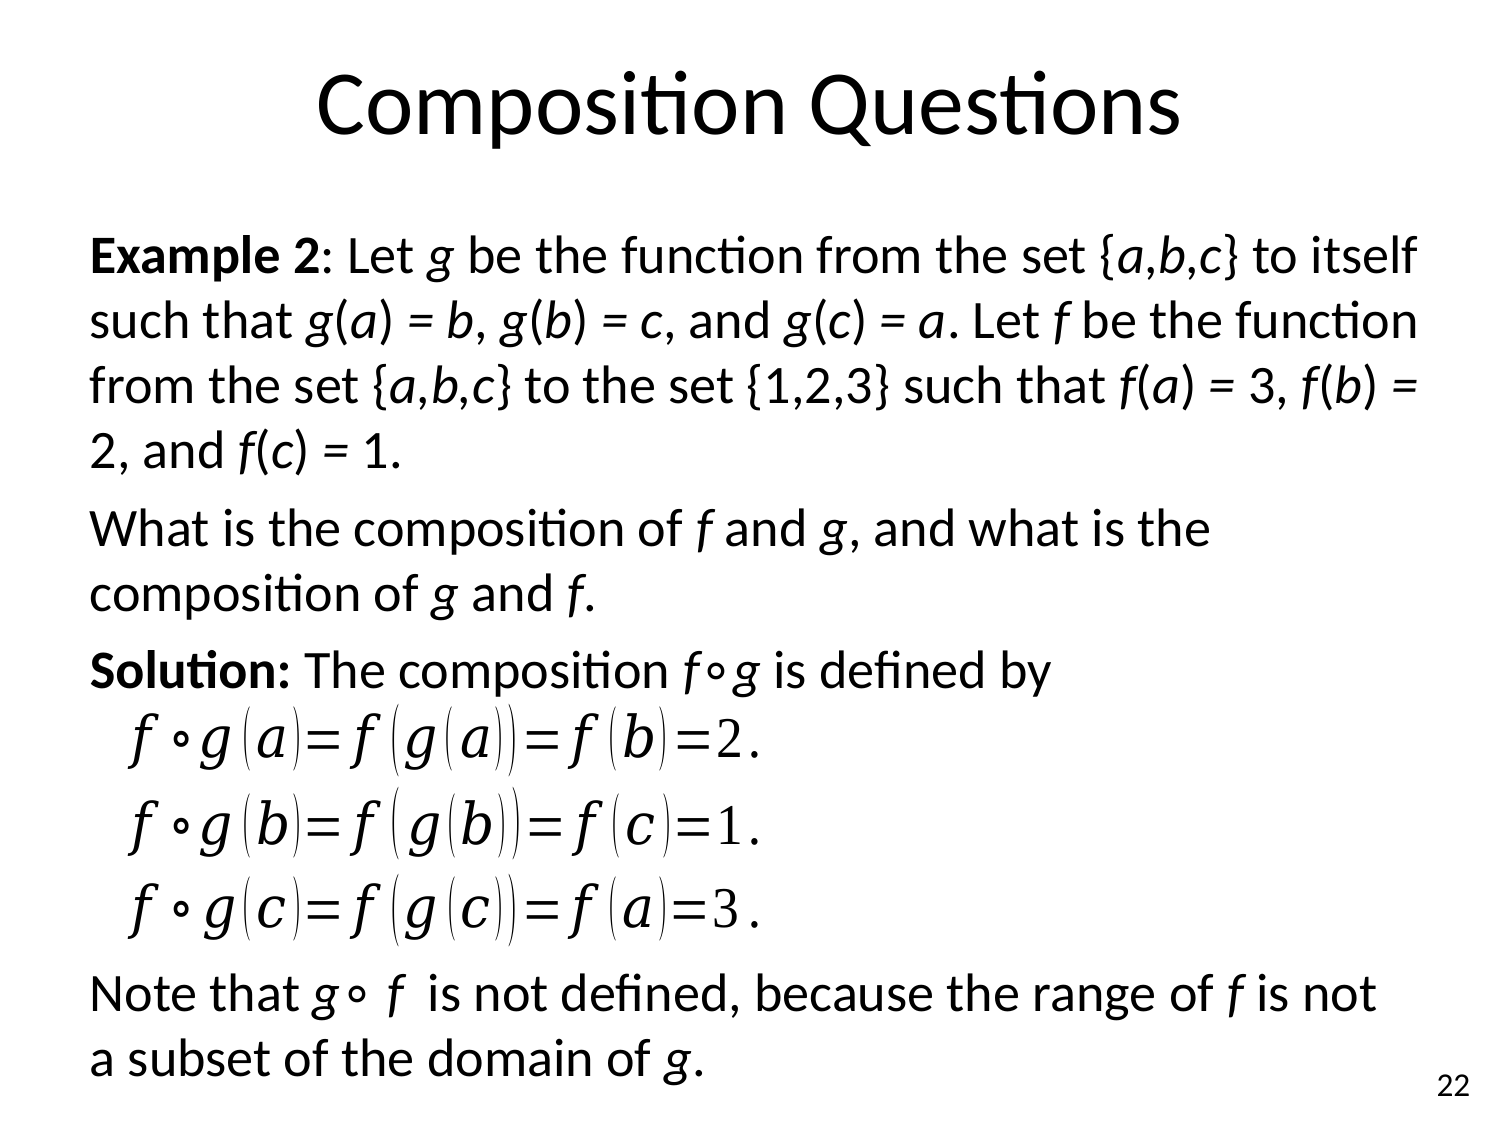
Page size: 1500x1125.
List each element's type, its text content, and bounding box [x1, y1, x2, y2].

list Example 2: Let g be the function from the set {a,b,c} to itself such that g(a) = b, g(b) = c, and g(c) = a. Let f be the function from the set {a,b,c} to the set {1,2,3} such that f(a) = 3, f(b) = 2, and f(c) = 1. What is the composition of f and g, and what is the composition of g and f. Solution: The composition f∘g is defined by [75, 212, 1438, 713]
list Note that g∘ f is not defined, because the range of f is not a subset of the domain of g. [75, 950, 1425, 1088]
title Composition Questions [0, 0, 1500, 195]
